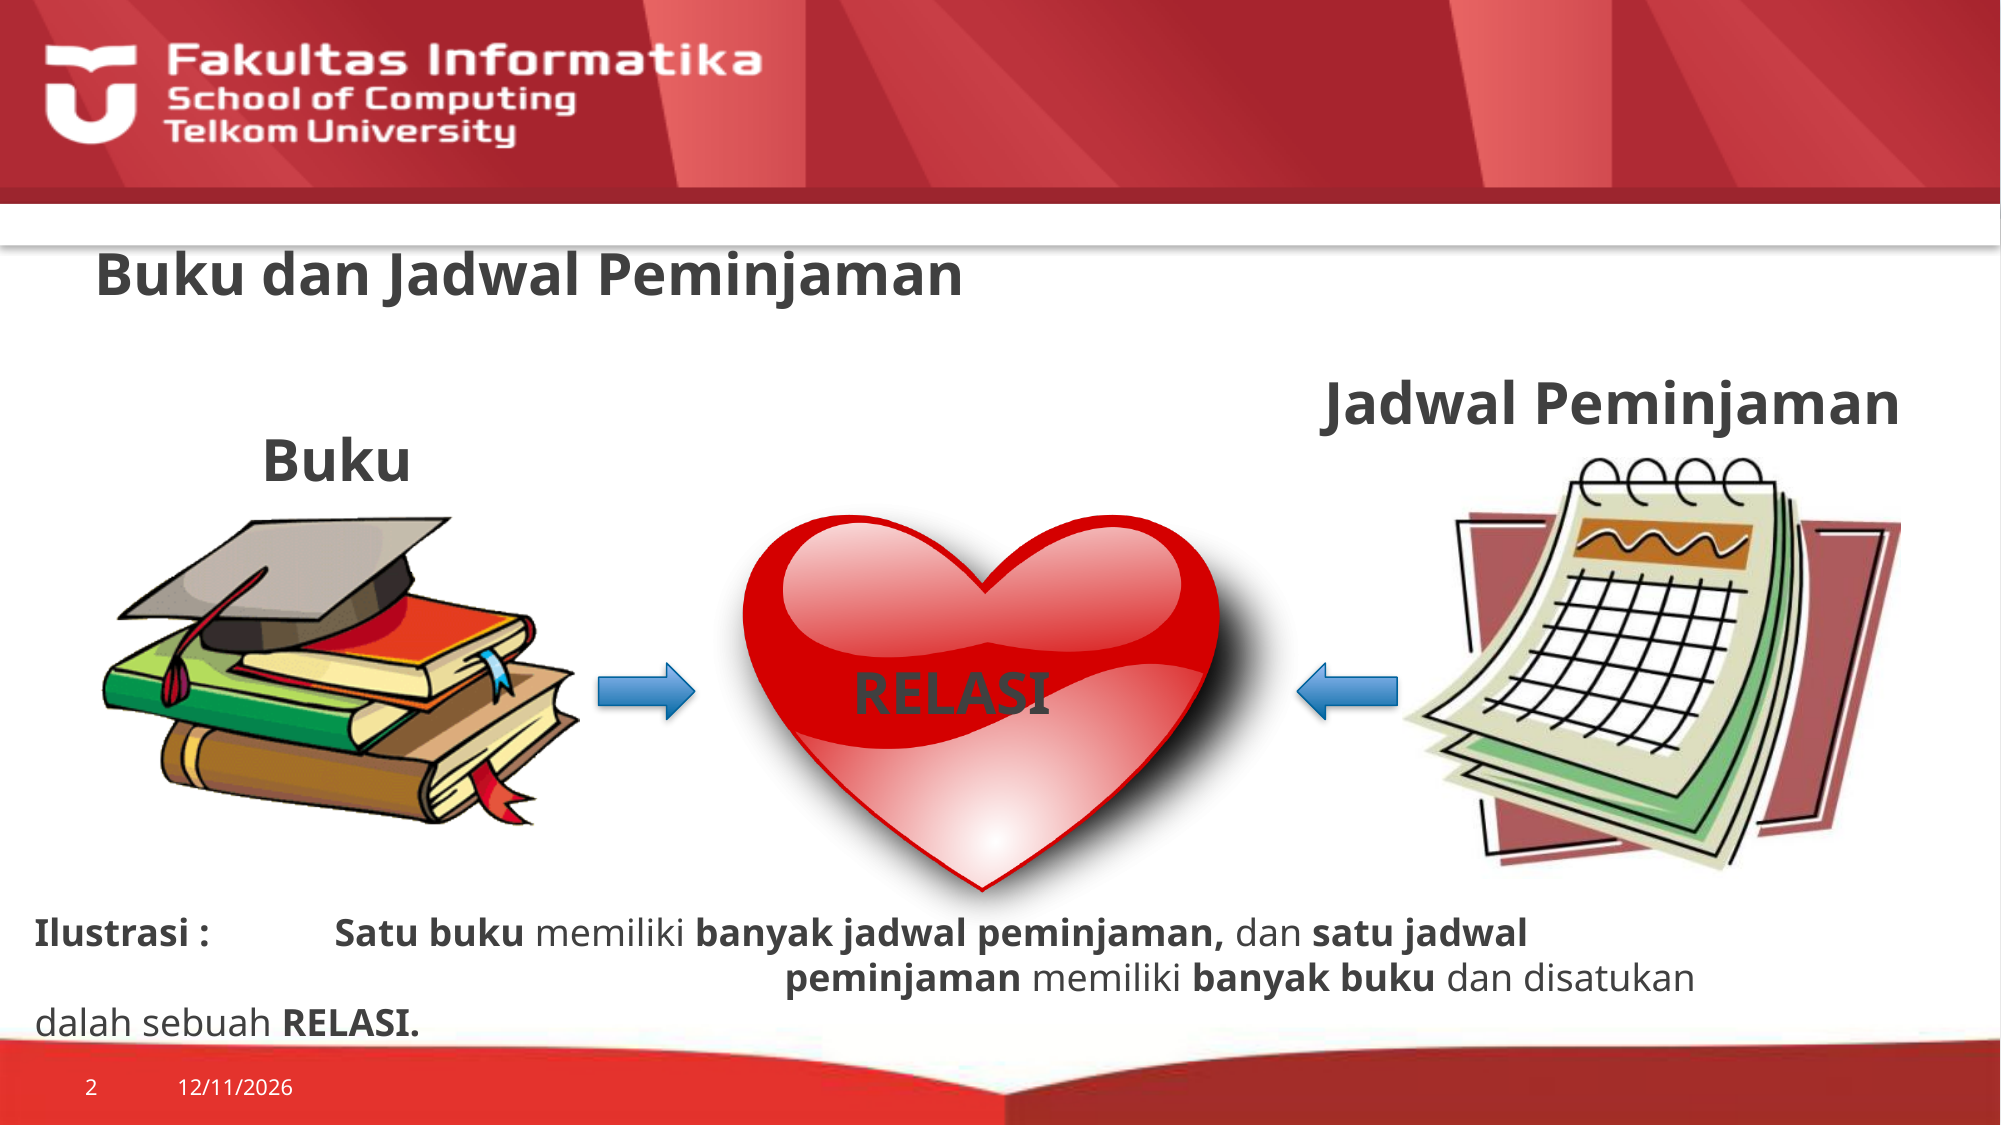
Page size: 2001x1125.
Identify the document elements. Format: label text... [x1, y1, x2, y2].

picture [1401, 457, 1902, 880]
picture [0, 0, 2001, 1125]
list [79, 509, 581, 828]
text_box Jadwal Peminjaman [1309, 348, 2000, 454]
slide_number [177, 1058, 537, 1119]
picture [703, 495, 1310, 944]
text_box [597, 662, 696, 721]
title Buku dan Jadwal Peminjaman [79, 219, 1901, 325]
text_box [1314, 662, 1396, 721]
text_box Ilustrasi : Satu buku memiliki banyak jadwal peminjaman, dan satu jadwal peminjaman memiliki banyak buku dan disatukan dalah sebuah RELASI. [19, 923, 1787, 1029]
slide_number 2 [85, 1058, 164, 1119]
text_box Buku [246, 405, 468, 508]
